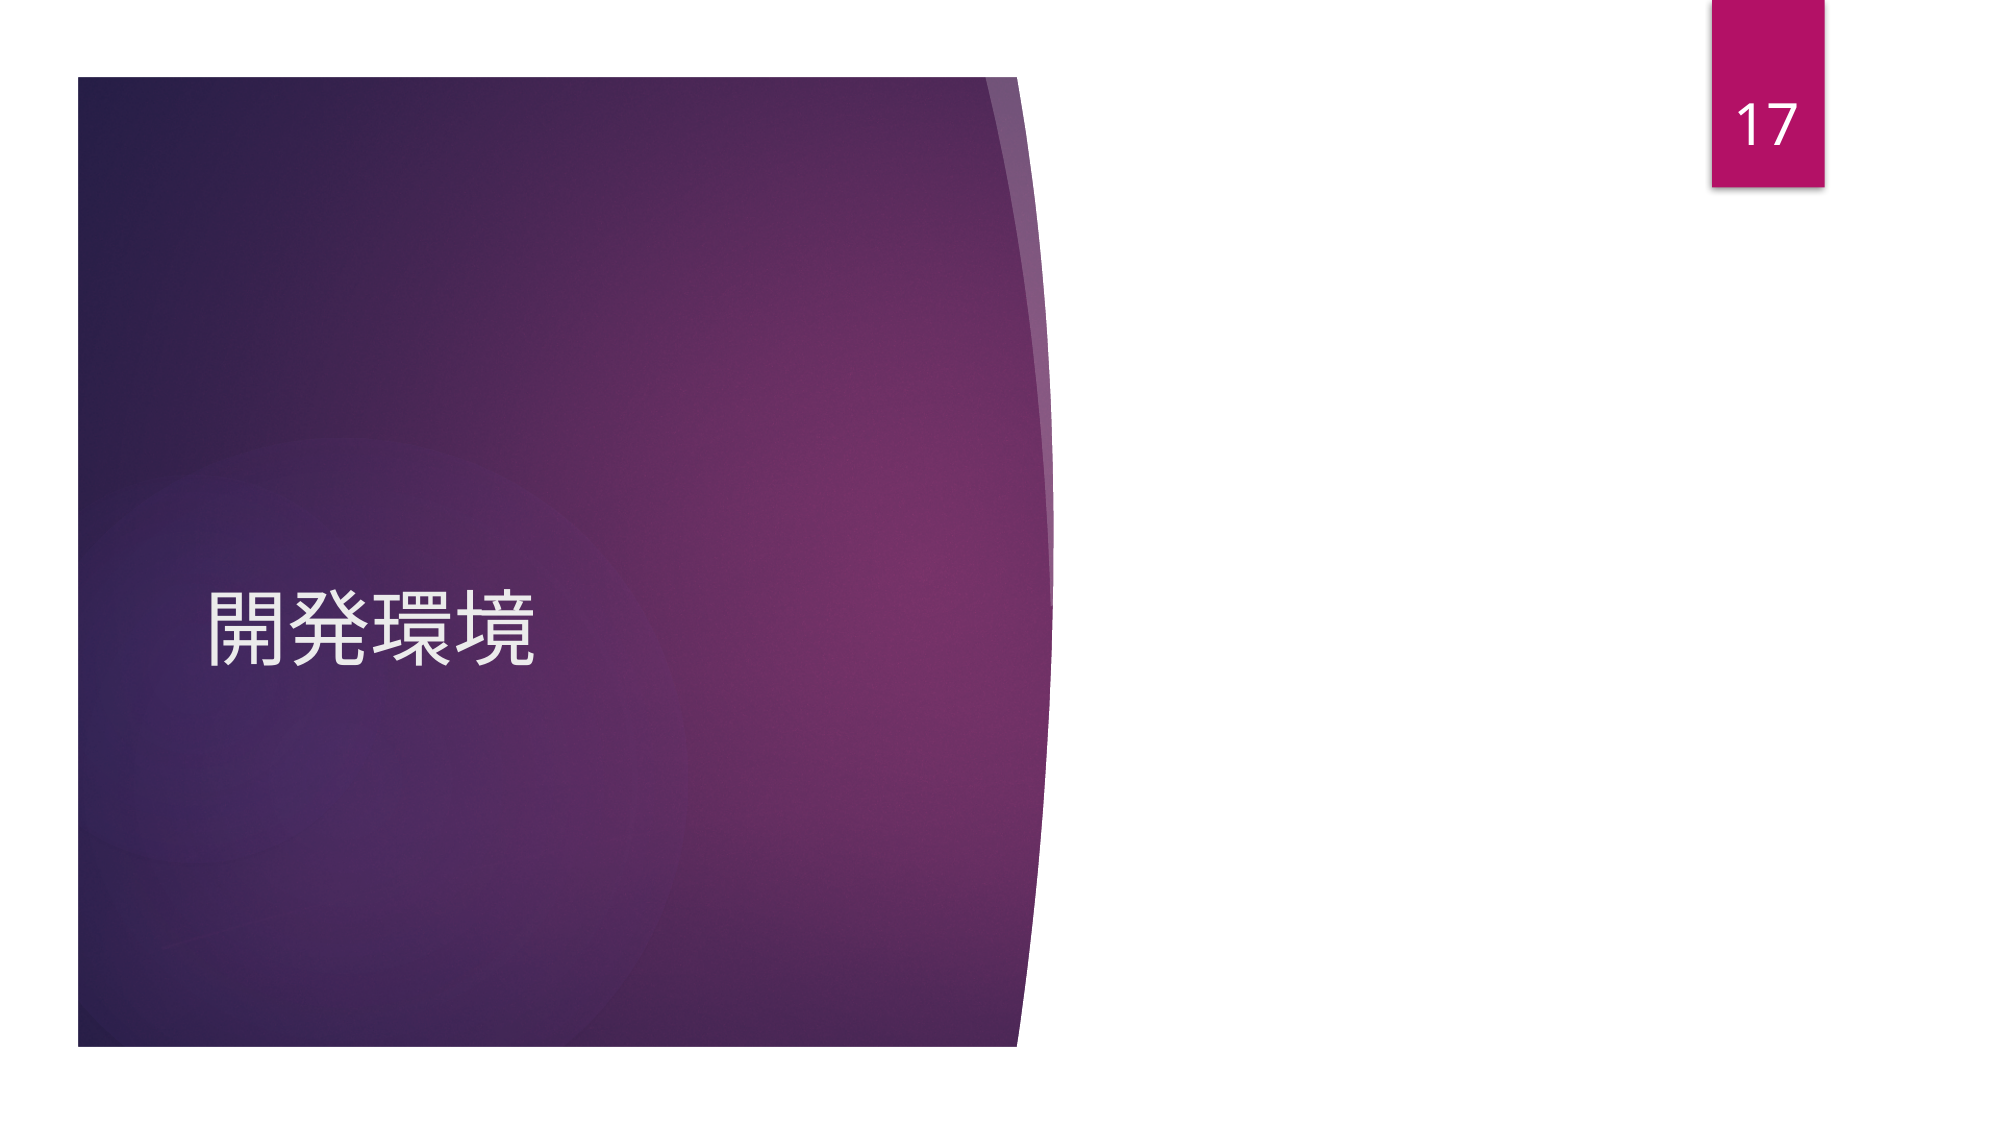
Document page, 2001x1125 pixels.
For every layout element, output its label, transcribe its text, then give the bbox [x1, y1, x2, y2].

slide_number 17 [1698, 48, 1836, 175]
title 開発環境 [189, 439, 904, 814]
